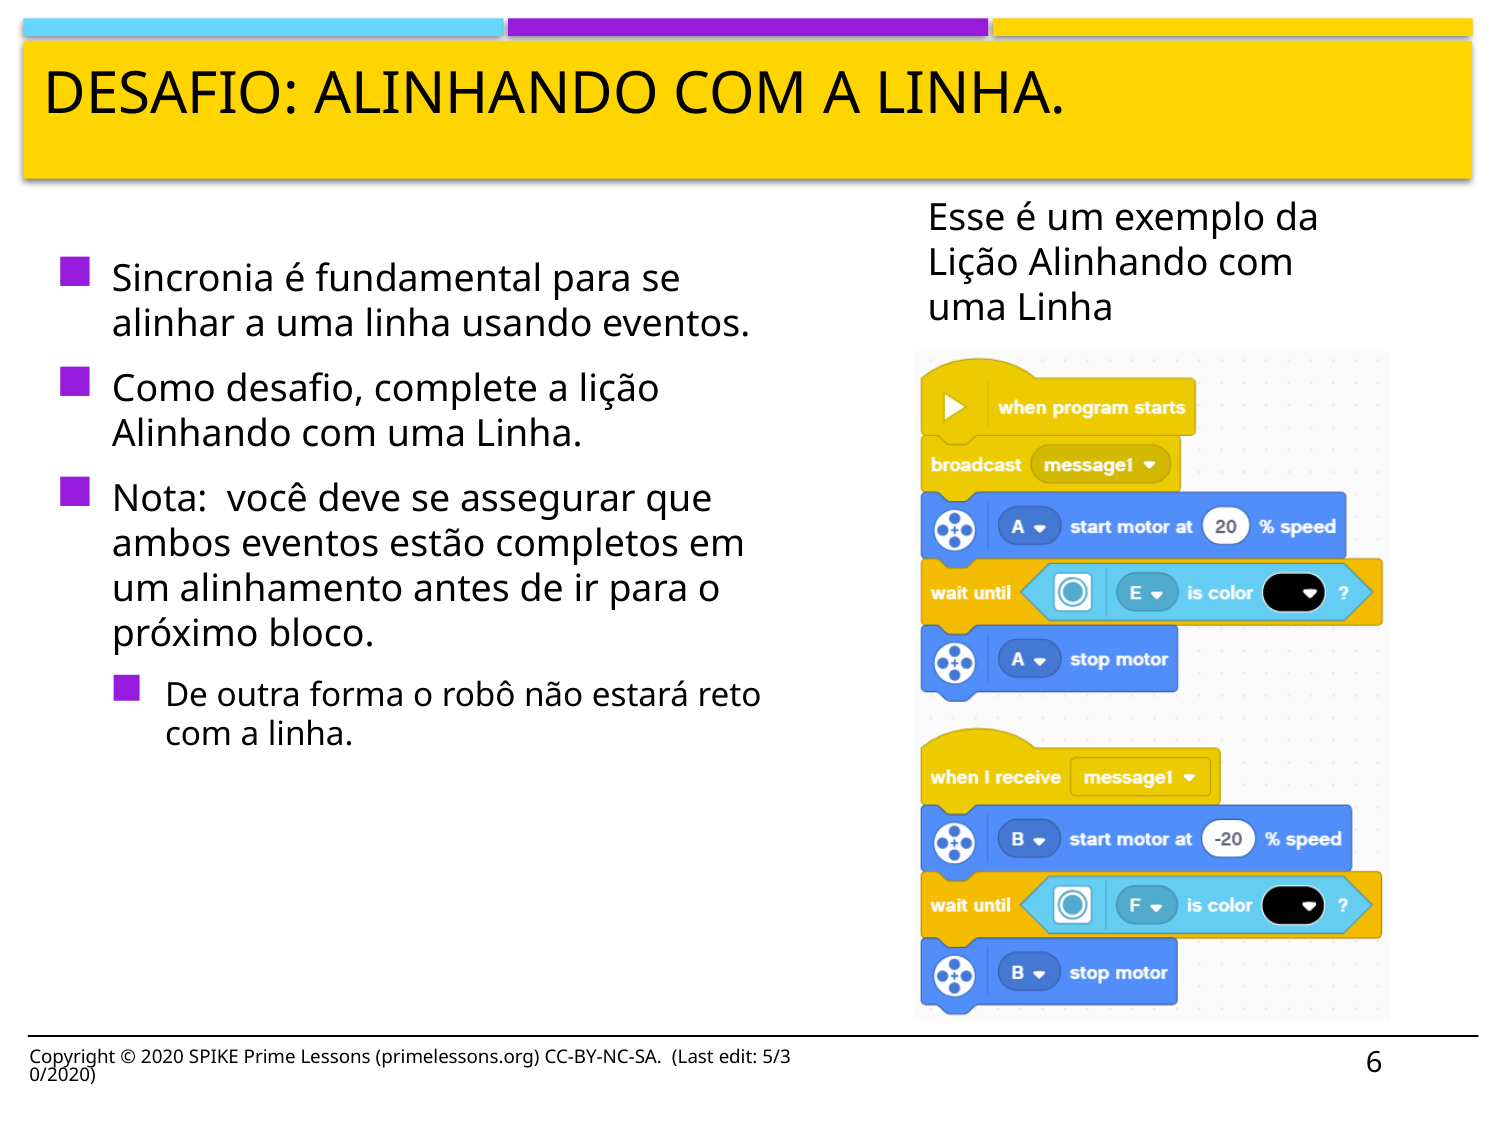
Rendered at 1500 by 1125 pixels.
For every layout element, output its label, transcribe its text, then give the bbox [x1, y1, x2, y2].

list Sincronia é fundamental para se alinhar a uma linha usando eventos. Como desafio, complete a lição Alinhando com uma Linha. Nota: você deve se assegurar que ambos eventos estão completos em um alinhamento antes de ir para o próximo bloco. De outra forma o robô não estará reto com a linha. [46, 246, 788, 1005]
picture [912, 351, 1390, 1022]
text_box Esse é um exemplo da Lição Alinhando com uma Linha [912, 185, 1371, 335]
title Desafio: Alinhando com a linha. [28, 48, 1464, 172]
slide_number 6 [1351, 1036, 1478, 1097]
footer Copyright © 2020 SPIKE Prime Lessons (primelessons.org) CC-BY-NC-SA. (Last edit: 5/30/2020) [14, 1036, 814, 1097]
